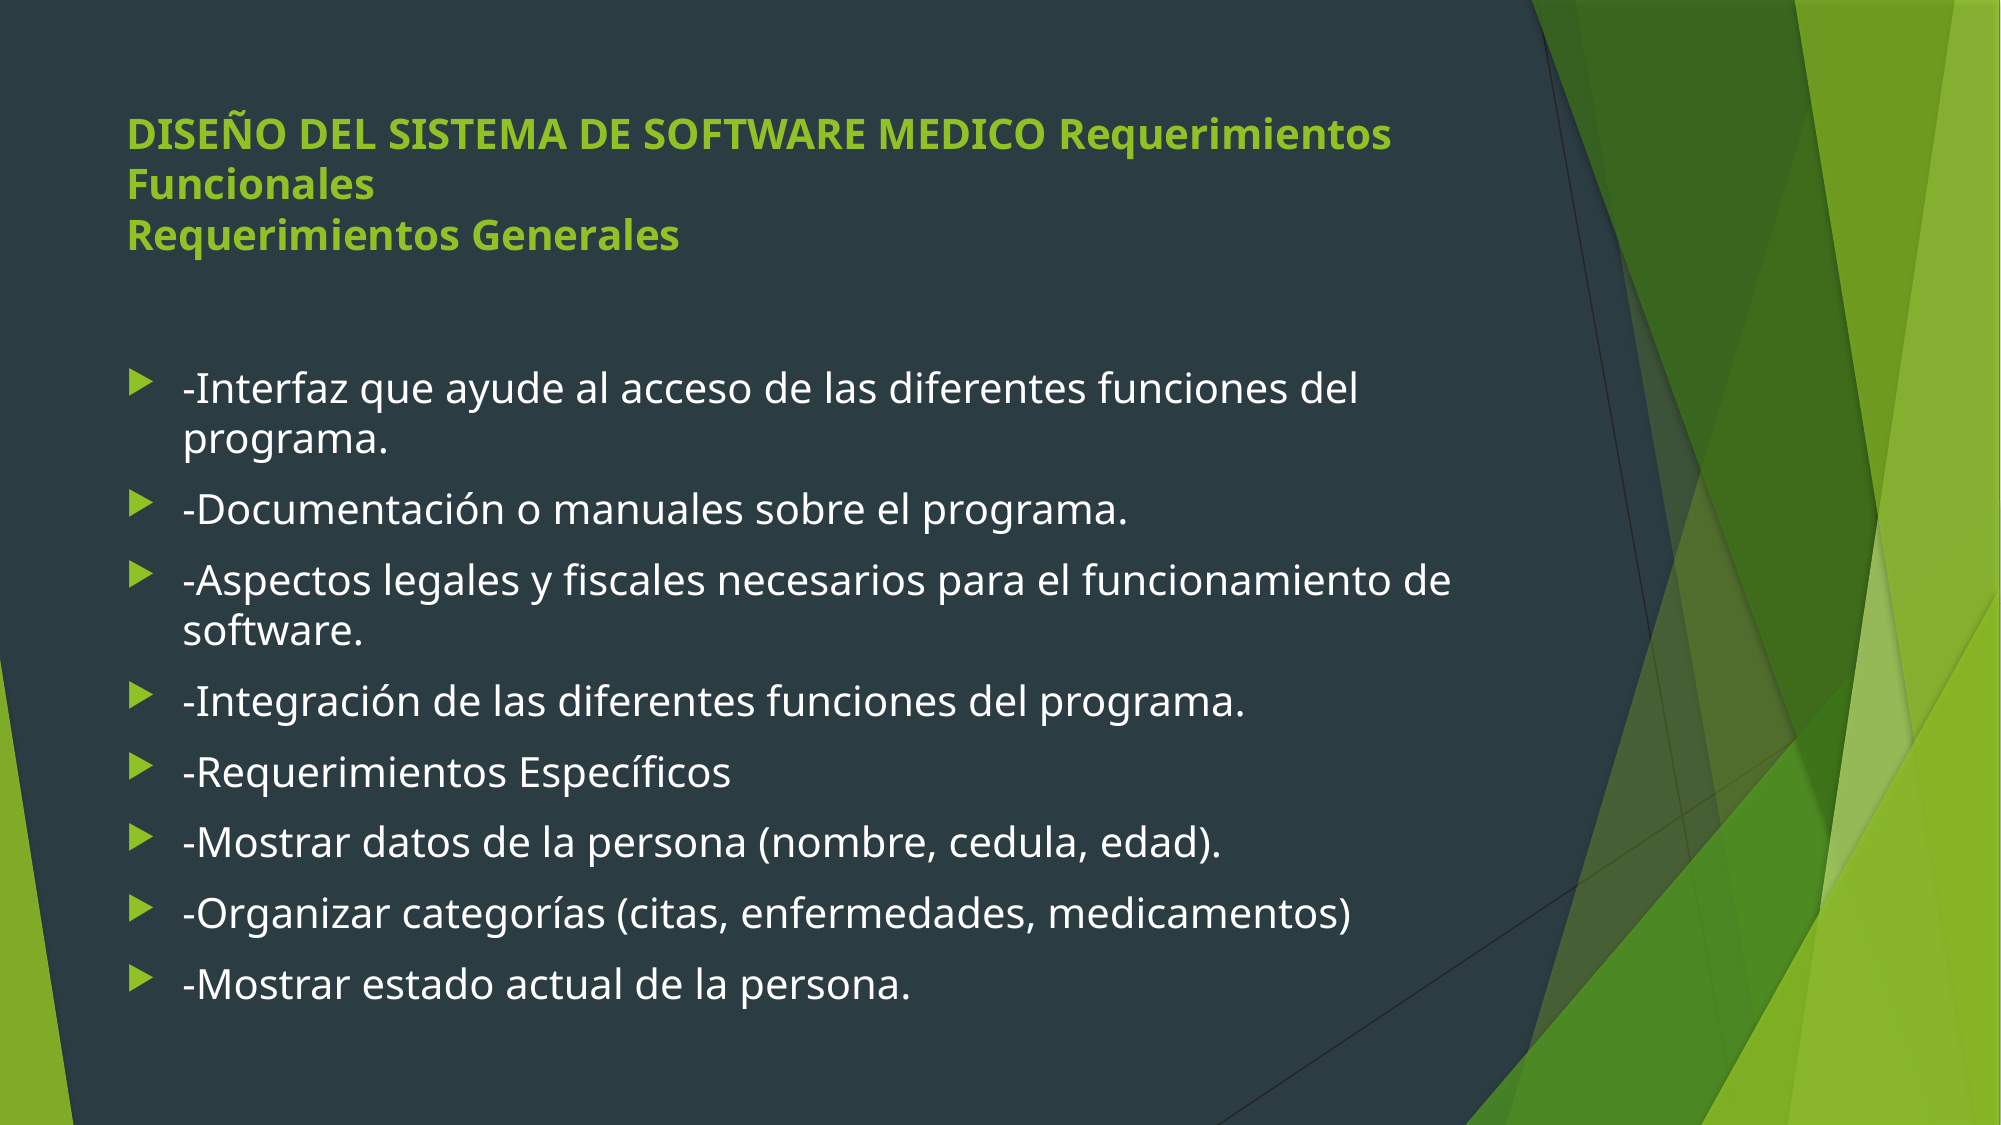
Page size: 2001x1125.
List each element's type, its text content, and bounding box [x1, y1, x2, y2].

title DISEÑO DEL SISTEMA DE SOFTWARE MEDICO Requerimientos Funcionales Requerimientos Generales [111, 99, 1522, 317]
list -Interfaz que ayude al acceso de las diferentes funciones del programa. -Documentación o manuales sobre el programa. -Aspectos legales y fiscales necesarios para el funcionamiento de software. -Integración de las diferentes funciones del programa. -Requerimientos Específicos -Mostrar datos de la persona (nombre, cedula, edad). -Organizar categorías (citas, enfermedades, medicamentos) -Mostrar estado actual de la persona. [111, 354, 1562, 1040]
